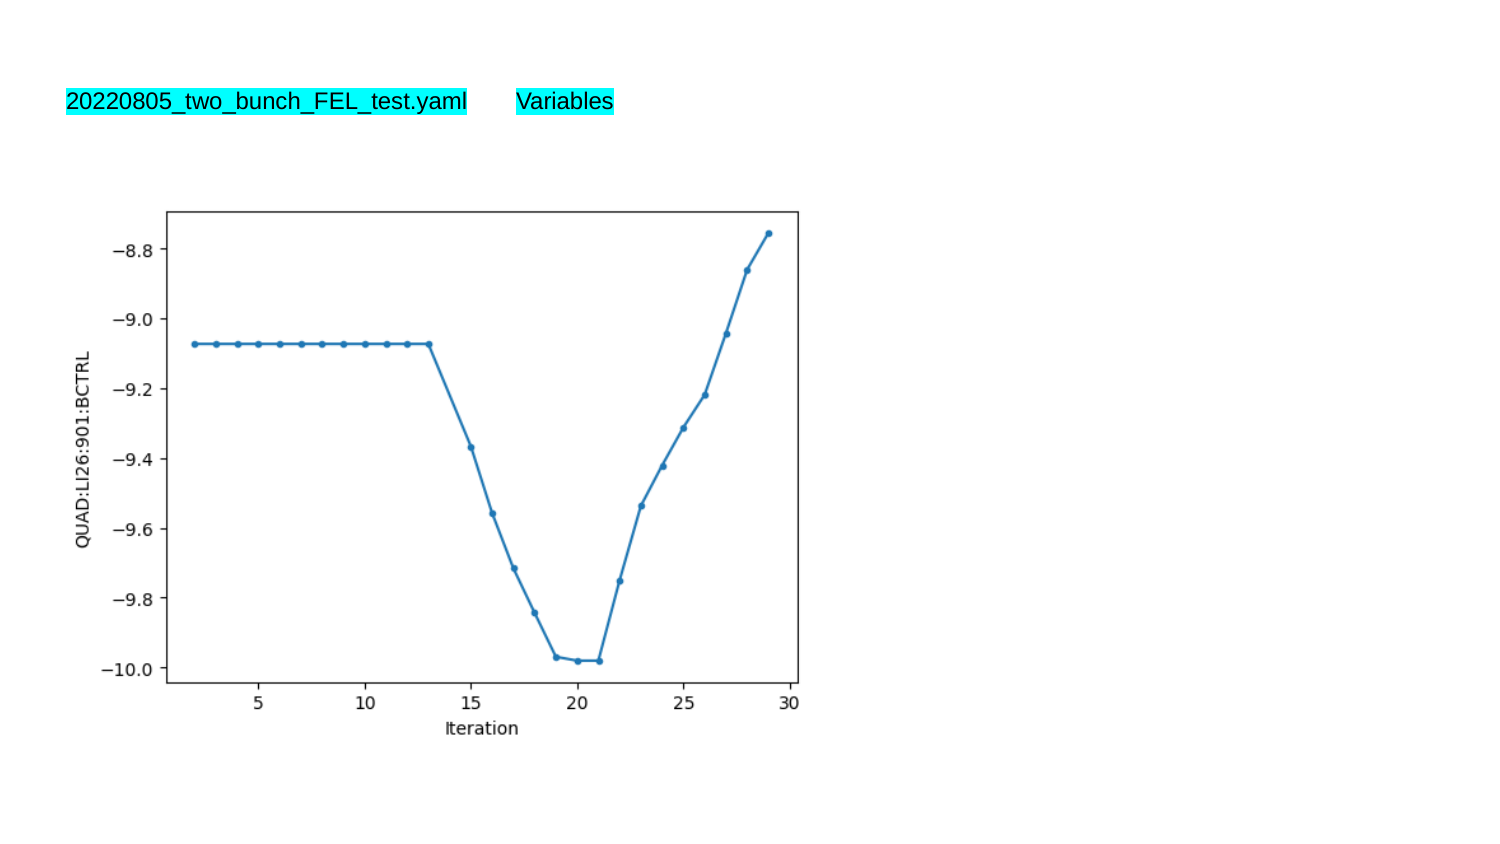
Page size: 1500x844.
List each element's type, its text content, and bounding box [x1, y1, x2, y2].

title 20220805_two_bunch_FEL_test.yaml Variables [51, 72, 1449, 167]
picture [61, 200, 813, 751]
